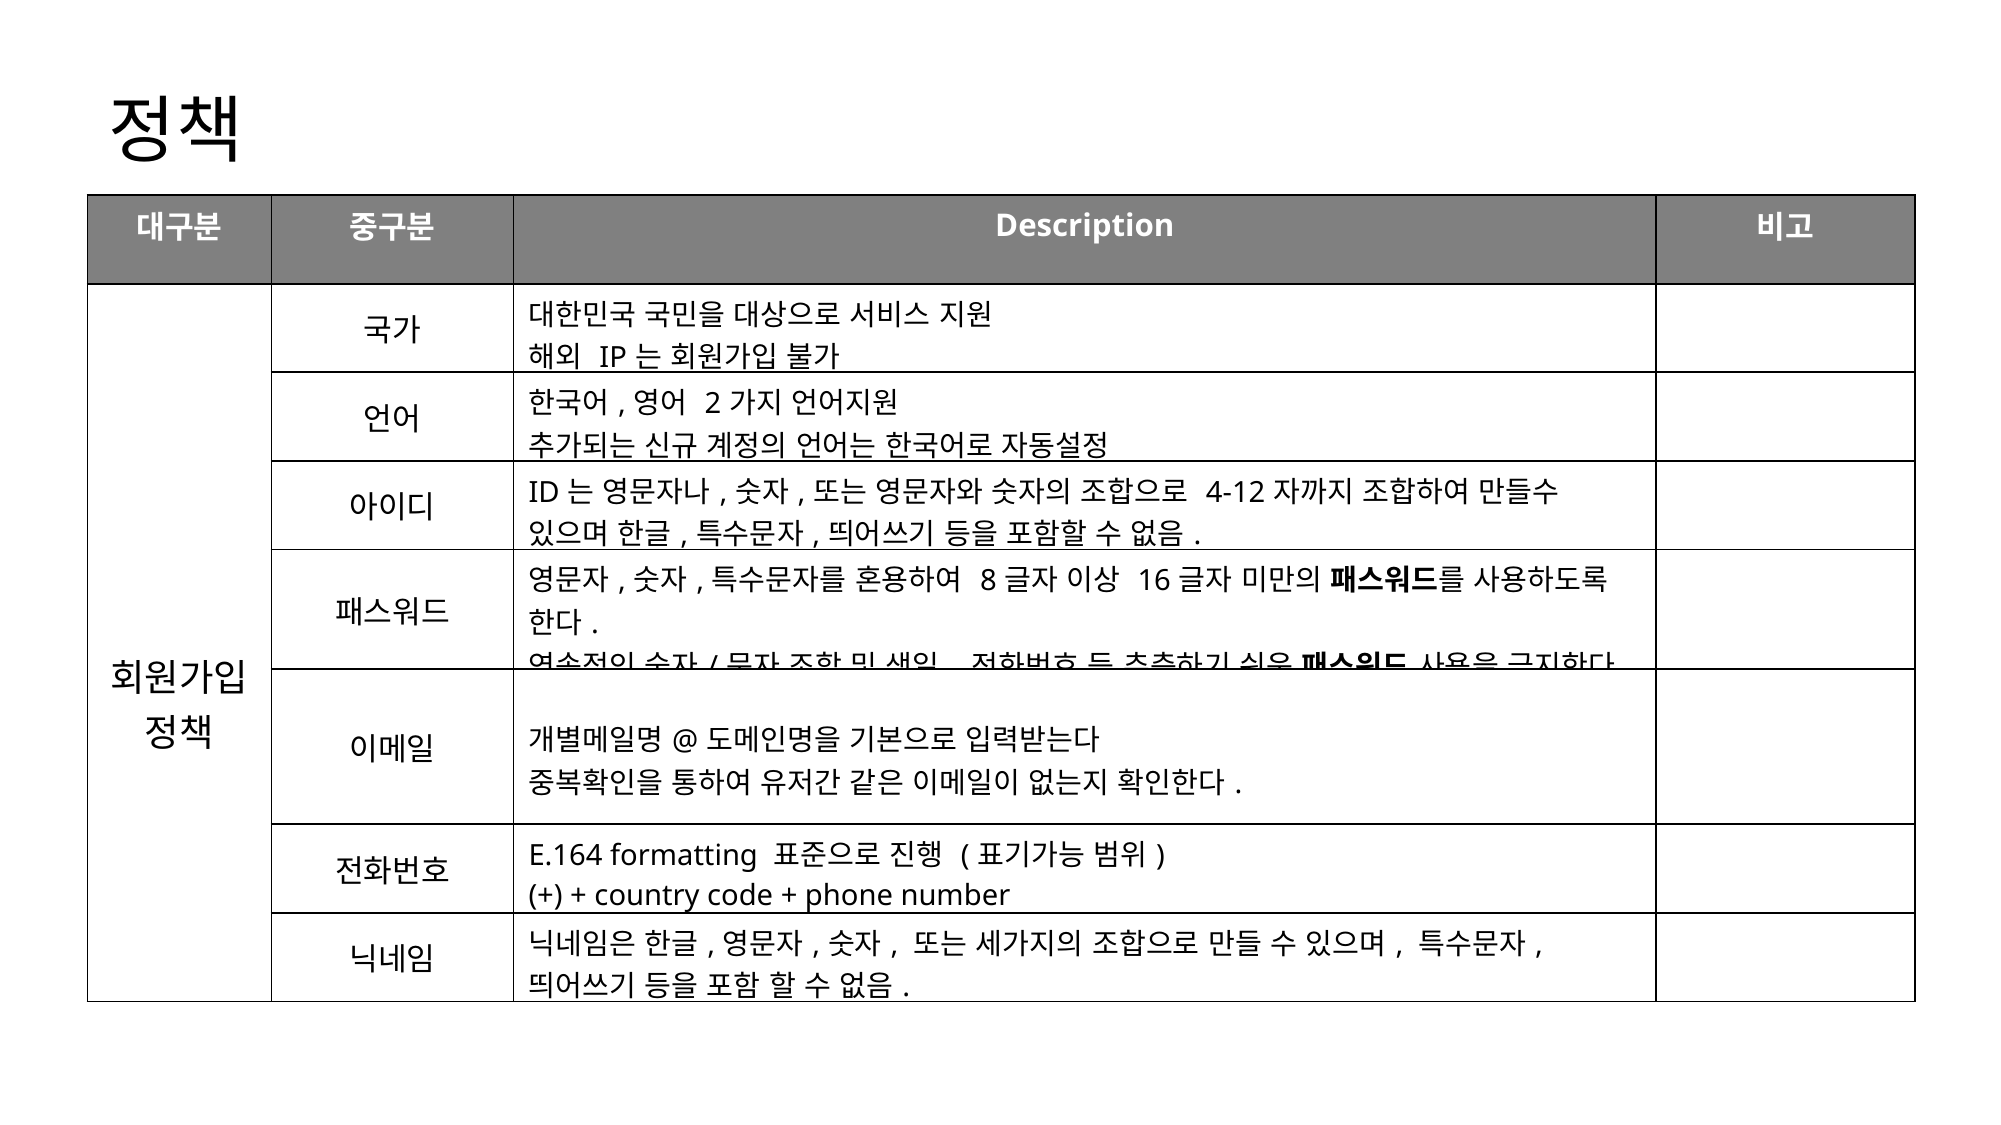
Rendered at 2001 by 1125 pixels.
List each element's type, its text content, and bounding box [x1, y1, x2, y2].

table_cell [1657, 373, 1914, 460]
text_box 정책 [94, 76, 259, 179]
table_cell 언어 [272, 373, 513, 460]
table_cell 국가 [272, 285, 513, 371]
table_cell 개별메일명@도메인명을 기본으로 입력받는다 중복확인을 통하여 유저간 같은 이메일이 없는지 확인한다. [514, 670, 1655, 823]
table_cell 전화번호 [272, 825, 513, 912]
table_cell [1657, 825, 1914, 912]
table_cell [1657, 550, 1914, 668]
table_cell 대한민국 국민을 대상으로 서비스 지원 해외 IP는 회원가입 불가 [514, 285, 1655, 371]
table_cell [1657, 670, 1914, 823]
table_header 비고 [1657, 196, 1914, 283]
table_cell 이메일 [272, 670, 513, 823]
table_cell [1657, 914, 1914, 1001]
table_header 대구분 [88, 196, 271, 283]
table_header Description [514, 196, 1655, 283]
table_cell 패스워드 [272, 550, 513, 668]
table_cell 회원가입 정책 [88, 285, 271, 1001]
table_cell E.164 formatting 표준으로 진행 (표기가능 범위) (+) + country code + phone number [514, 825, 1655, 912]
table_cell ID는 영문자나,숫자,또는 영문자와 숫자의 조합으로 4-12자까지 조합하여 만들수 있으며 한글,특수문자,띄어쓰기 등을 포함할 수 없음. [514, 462, 1655, 549]
table_cell 영문자,숫자,특수문자를 혼용하여 8글자 이상 16글자 미만의 패스워드를 사용하도록 한다. 연속적인 숫자/문자 조합 및 생일, 전화번호 등 추측하기 쉬운 패스워드 사용을 금지한다. [514, 550, 1655, 668]
table_cell 아이디 [272, 462, 513, 549]
table_cell 한국어,영어 2가지 언어지원 추가되는 신규 계정의 언어는 한국어로 자동설정 [514, 373, 1655, 460]
table_header 중구분 [272, 196, 513, 283]
table_cell 닉네임은 한글,영문자,숫자, 또는 세가지의 조합으로 만들 수 있으며, 특수문자,띄어쓰기 등을 포함 할 수 없음. [514, 914, 1655, 1001]
table_cell [1657, 462, 1914, 549]
table_cell 닉네임 [272, 914, 513, 1001]
table_cell [1657, 285, 1914, 371]
